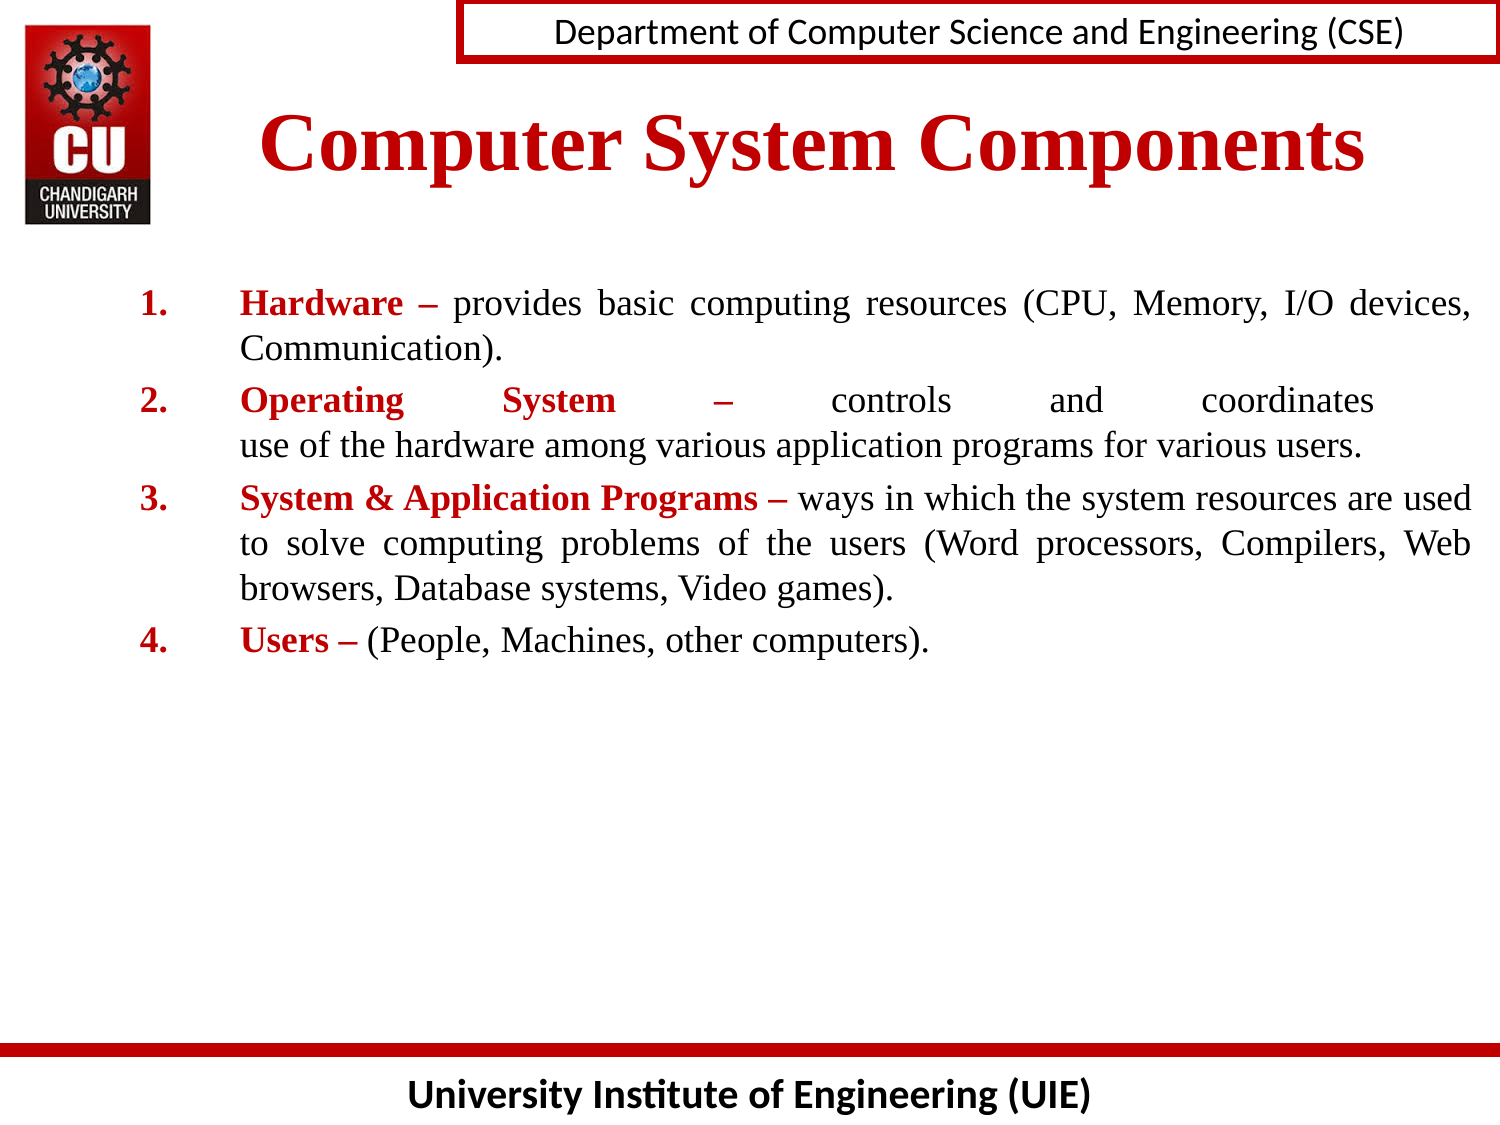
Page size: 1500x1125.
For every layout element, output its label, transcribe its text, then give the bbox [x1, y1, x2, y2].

footer [512, 1050, 988, 1125]
list Hardware – provides basic computing resources (CPU, Memory, I/O devices, Communication). Operating System – controls and coordinates use of the hardware among various application programs for various users. System & Application Programs – ways in which the system resources are used to solve computing problems of the users (Word processors, Compilers, Web browsers, Database systems, Video games). Users – (People, Machines, other computers). [125, 270, 1488, 963]
title Computer System Components [162, 87, 1463, 188]
picture [24, 24, 151, 225]
